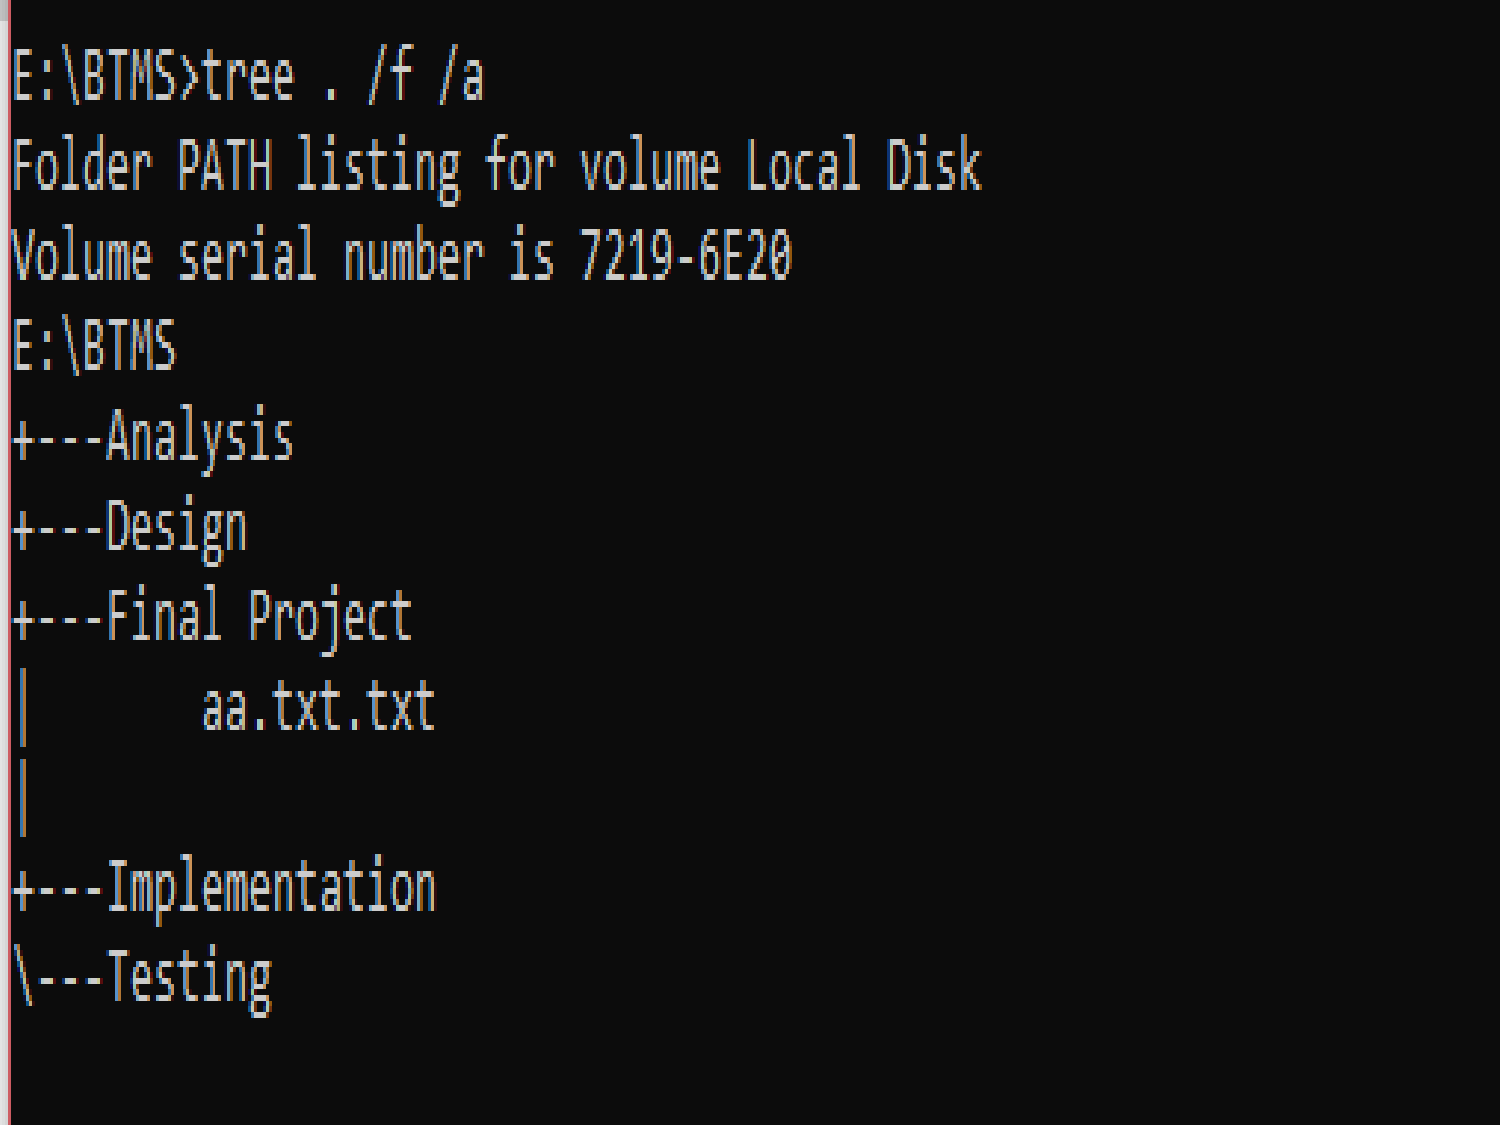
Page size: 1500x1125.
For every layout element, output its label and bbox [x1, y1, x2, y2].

list [0, 0, 1500, 1125]
